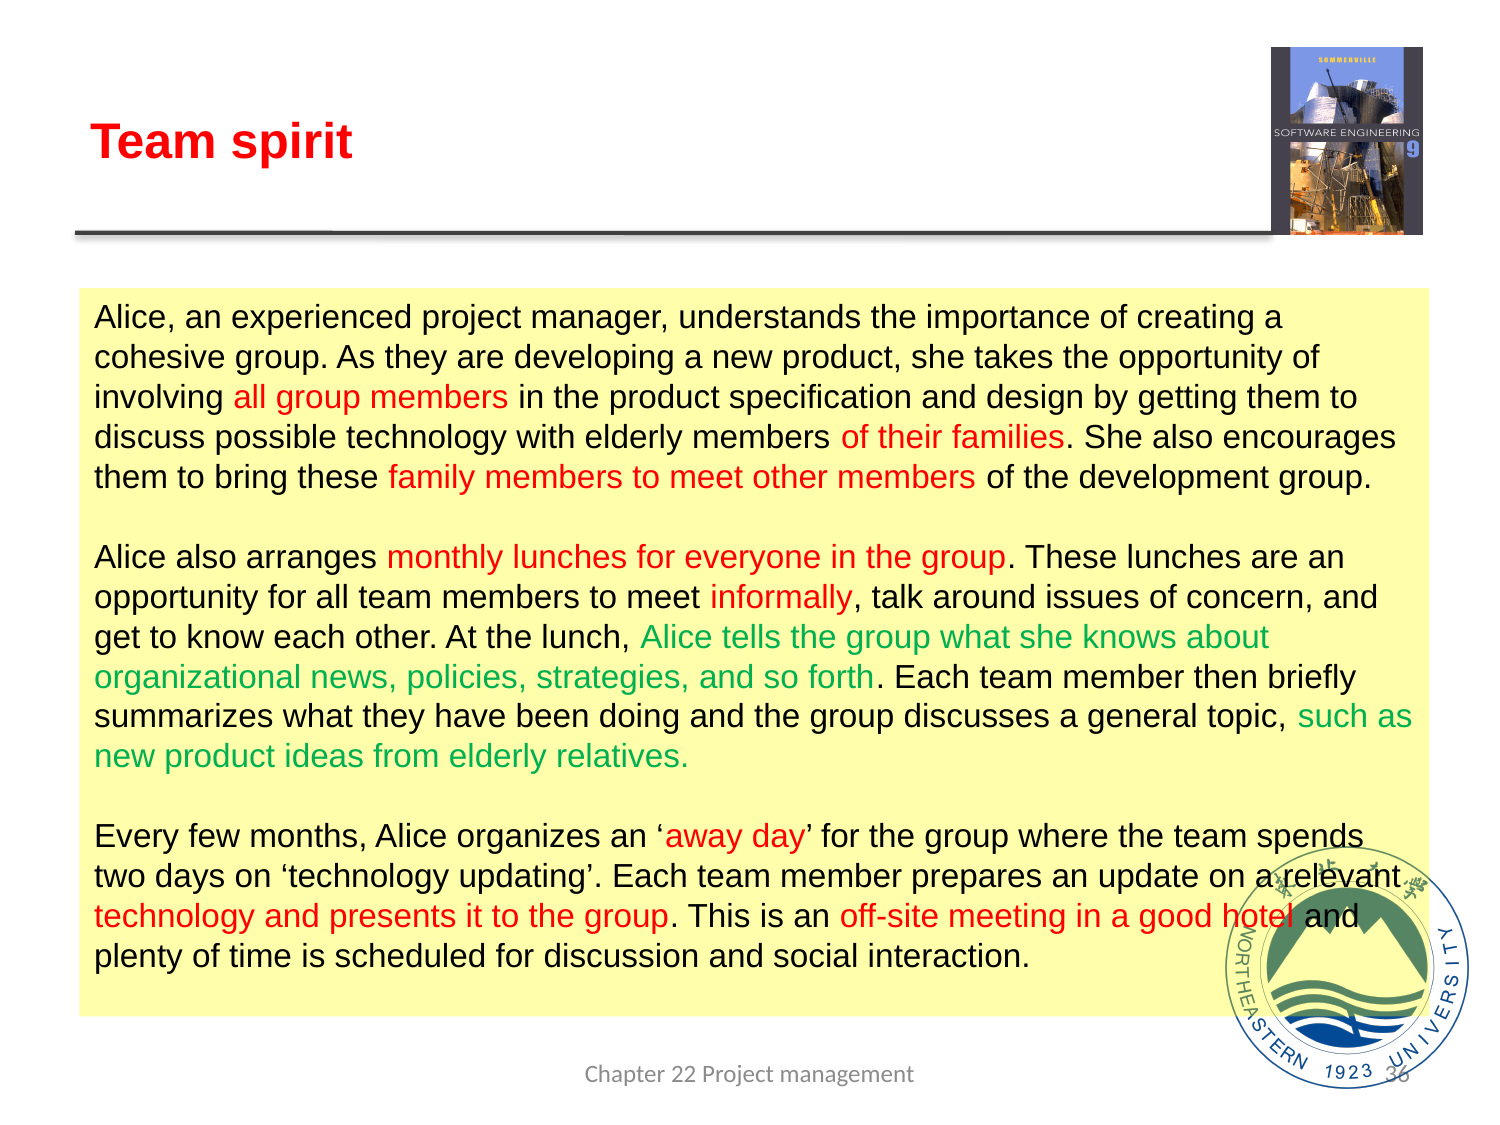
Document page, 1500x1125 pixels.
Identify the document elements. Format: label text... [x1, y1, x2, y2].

title Team spirit [74, 44, 1272, 233]
text_box Alice, an experienced project manager, understands the importance of creating a cohesive group. As they are developing a new product, she takes the opportunity of involving all group members in the product specification and design by getting them to discuss possible technology with elderly members of their families. She also encourages them to bring these family members to meet other members of the development group. Alice also arranges monthly lunches for everyone in the group. These lunches are an opportunity for all team members to meet informally, talk around issues of concern, and get to know each other. At the lunch, Alice tells the group what she knows about organizational news, policies, strategies, and so forth. Each team member then briefly summarizes what they have been doing and the group discusses a general topic, such as new product ideas from elderly relatives. Every few months, Alice organizes an ‘away day’ for the group where the team spends two days on ‘technology updating’. Each team member prepares an update on a relevant technology and presents it to the group. This is an off-site meeting in a good hotel and plenty of time is scheduled for discussion and social interaction. [79, 288, 1430, 1017]
picture [1225, 846, 1469, 1089]
slide_number 36 [1074, 1042, 1425, 1103]
picture [1272, 47, 1423, 235]
footer Chapter 22 Project management [512, 1042, 988, 1103]
